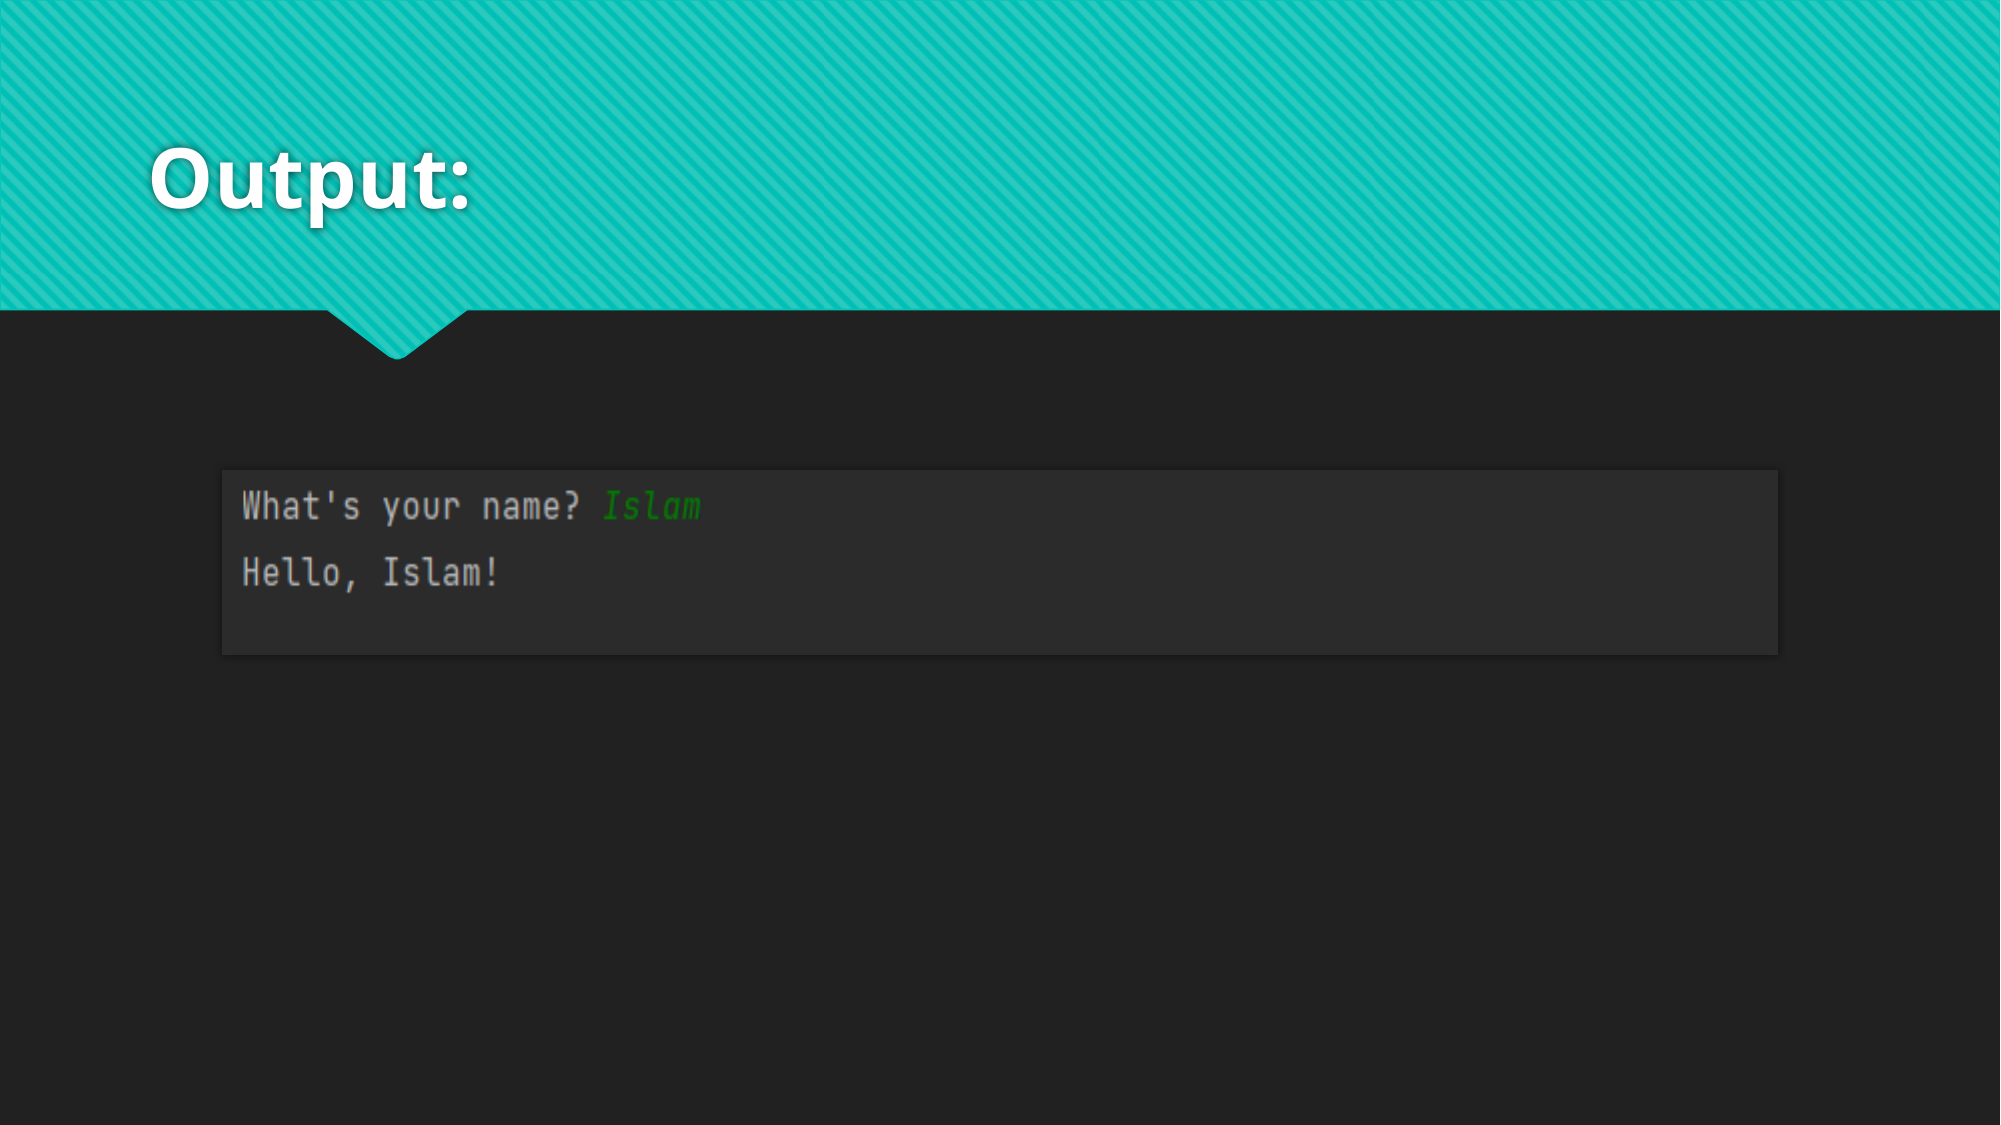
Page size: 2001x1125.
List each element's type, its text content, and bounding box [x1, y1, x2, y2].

title Output: [132, 73, 1868, 233]
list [221, 469, 1778, 656]
